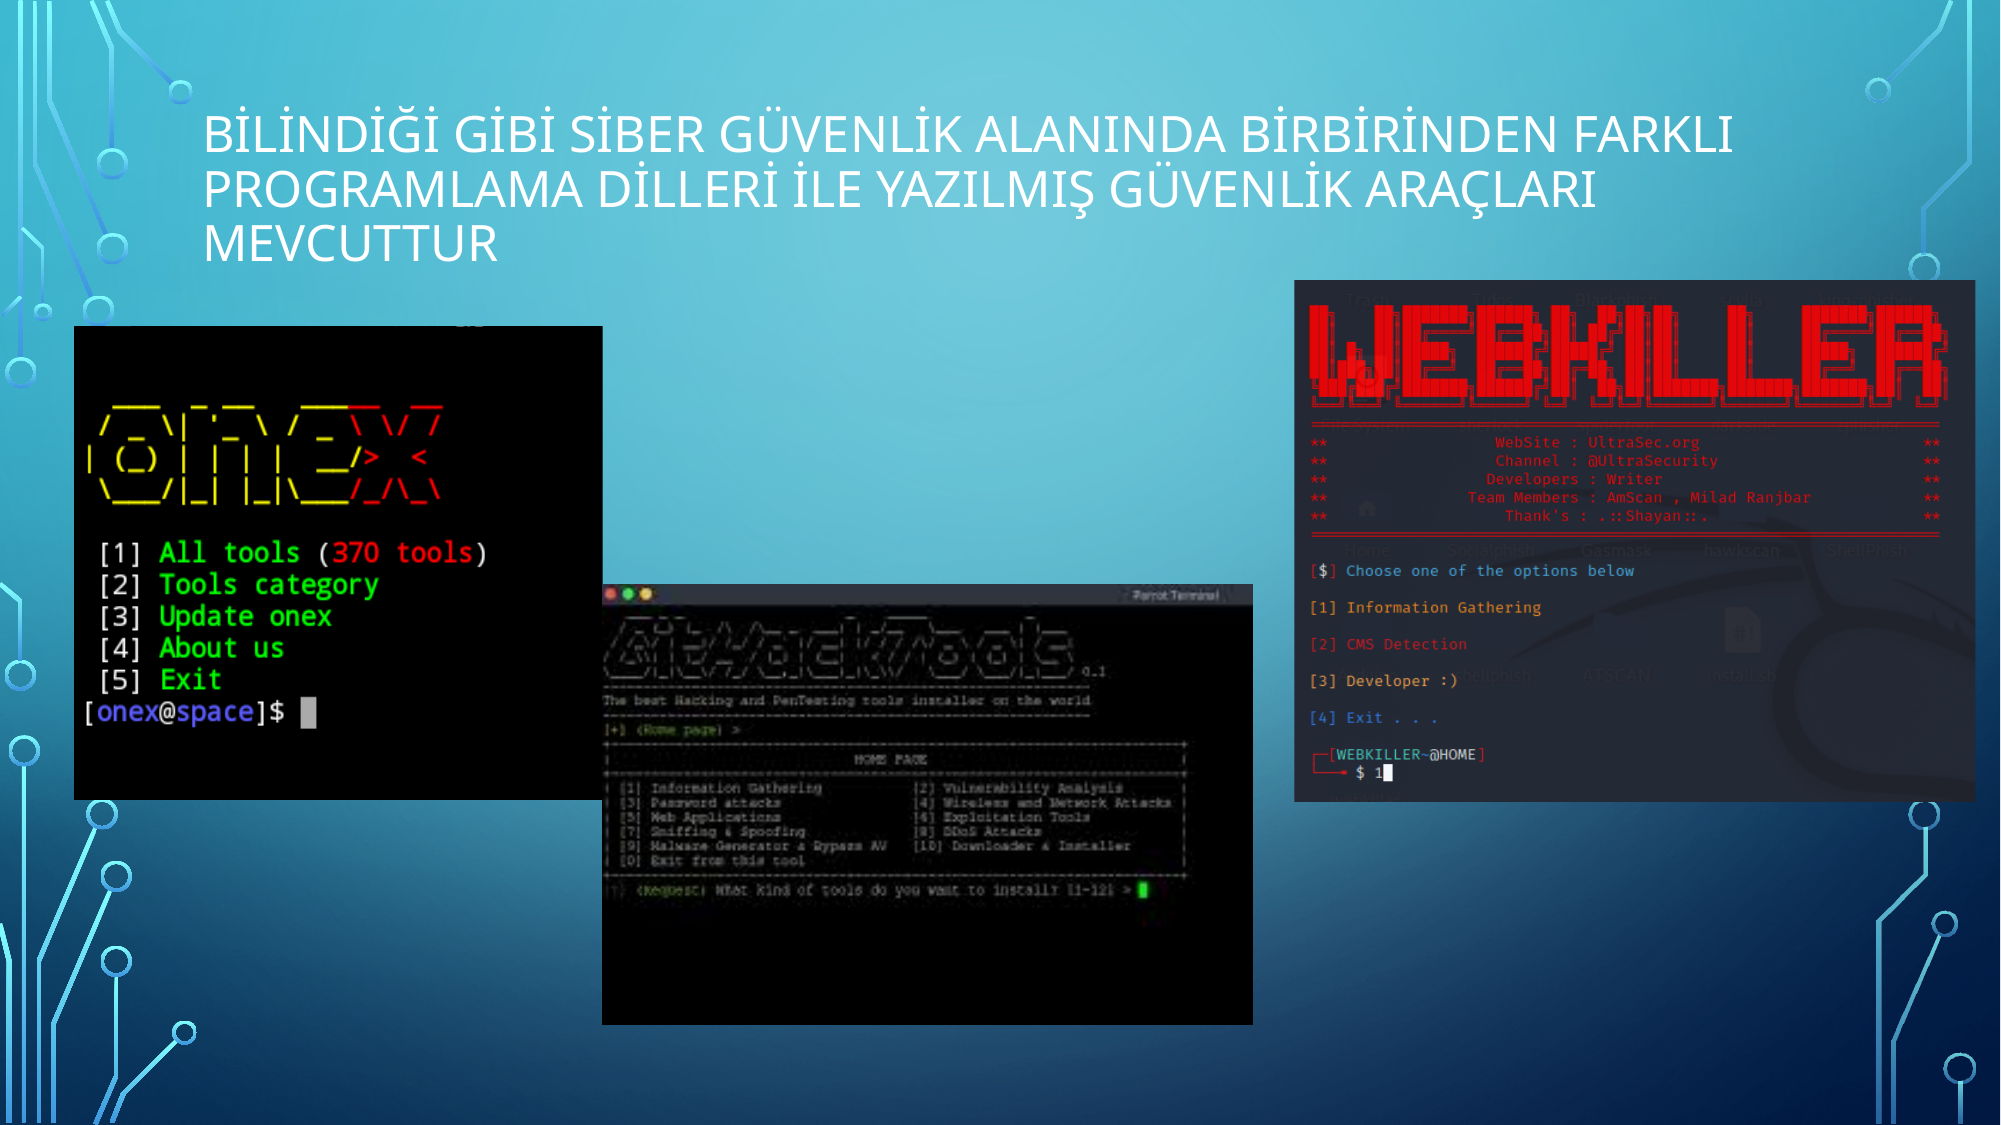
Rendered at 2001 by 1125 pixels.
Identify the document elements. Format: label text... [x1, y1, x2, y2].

picture [602, 584, 1253, 1025]
title Bilindiği Gibi Siber Güvenlik Alanında Birbirinden Farklı Programlama Dilleri İle yAZILMIŞ Güvenlik araçları mevcuttur [187, 101, 1866, 281]
picture [1294, 280, 1976, 804]
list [73, 326, 603, 801]
